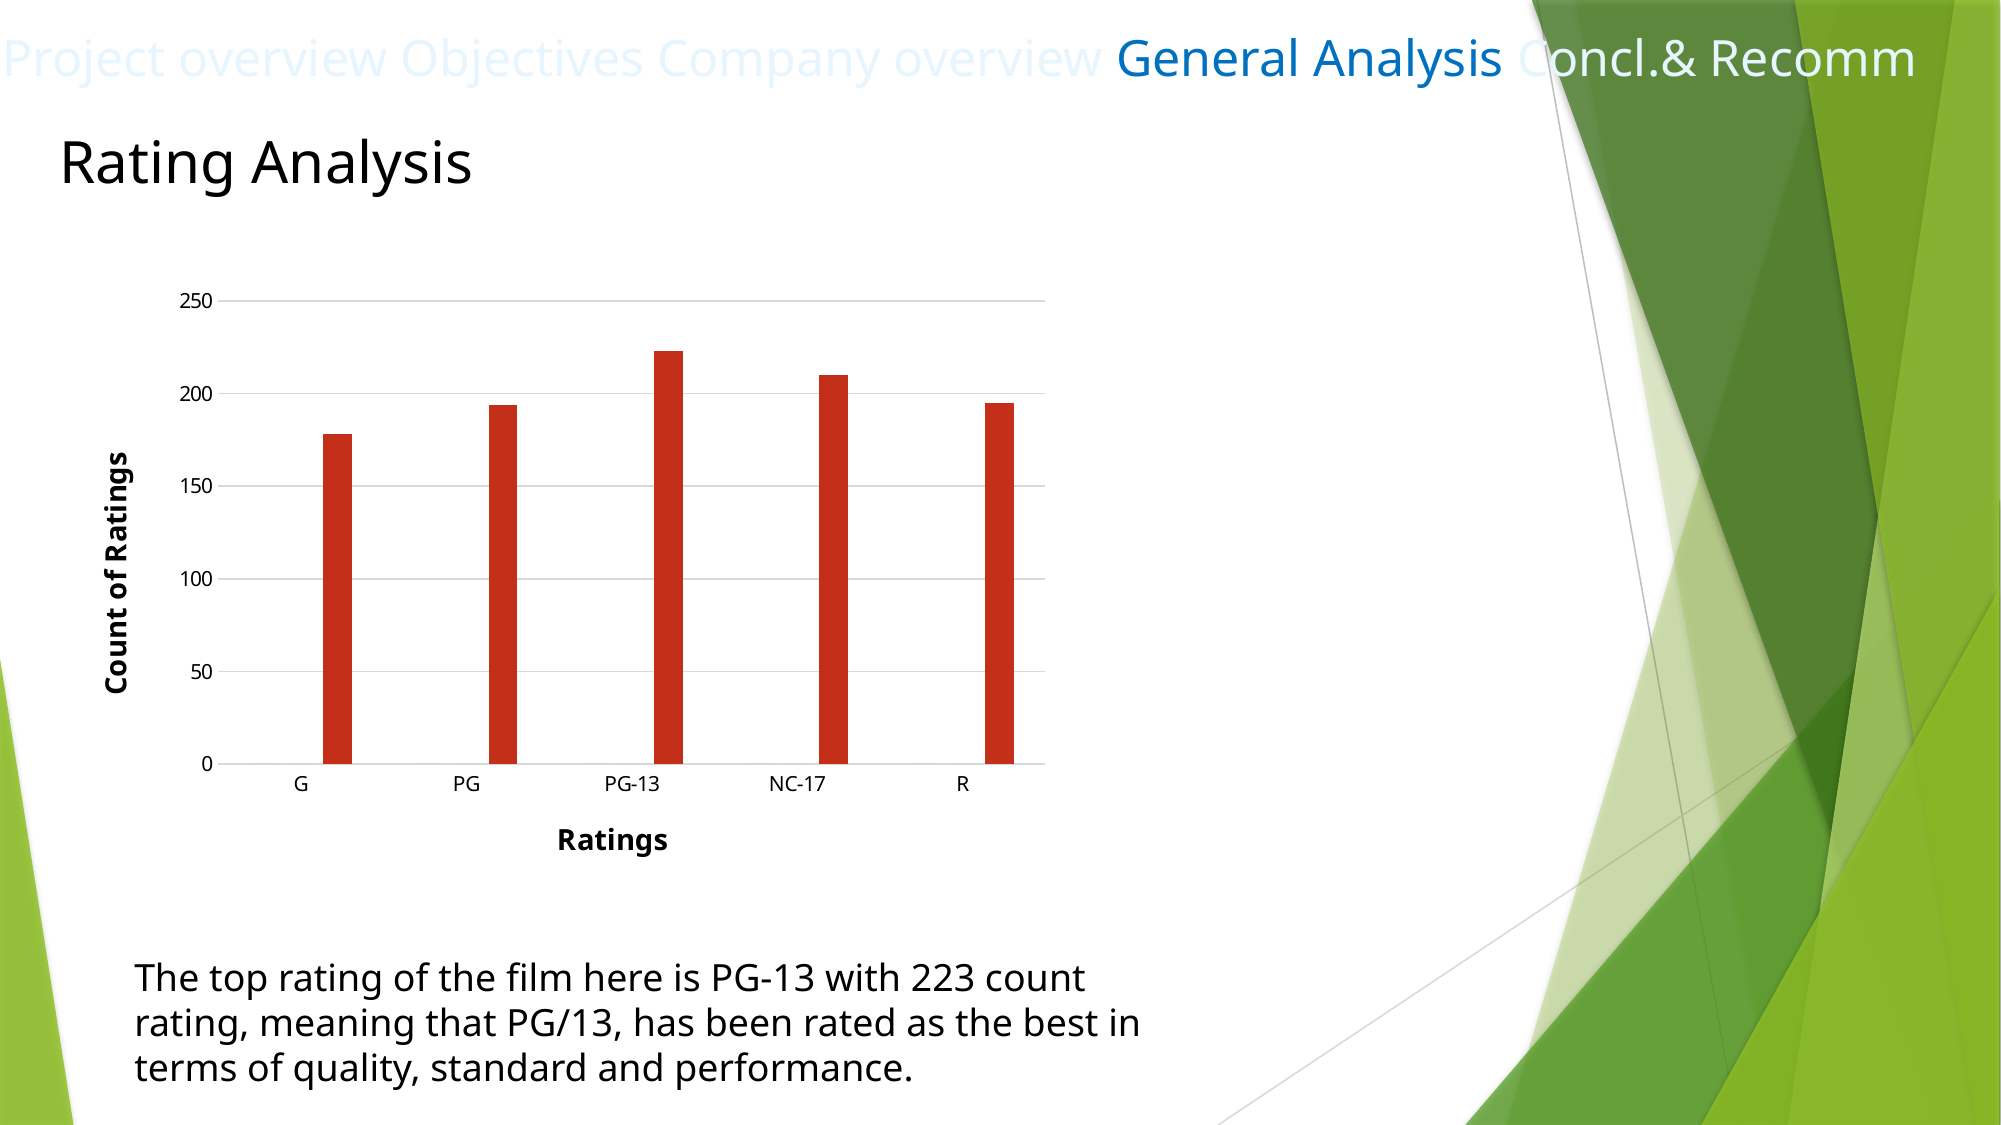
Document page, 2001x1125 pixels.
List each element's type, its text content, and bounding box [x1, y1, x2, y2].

text_box The top rating of the film here is PG-13 with 223 count rating, meaning that PG/13, has been rated as the best in terms of quality, standard and performance. [119, 946, 1203, 1097]
chart [74, 273, 1066, 894]
text_box Project overview Objectives Company overview General Analysis Concl.& Recomm [0, 19, 1932, 95]
text_box Rating Analysis [45, 117, 489, 203]
